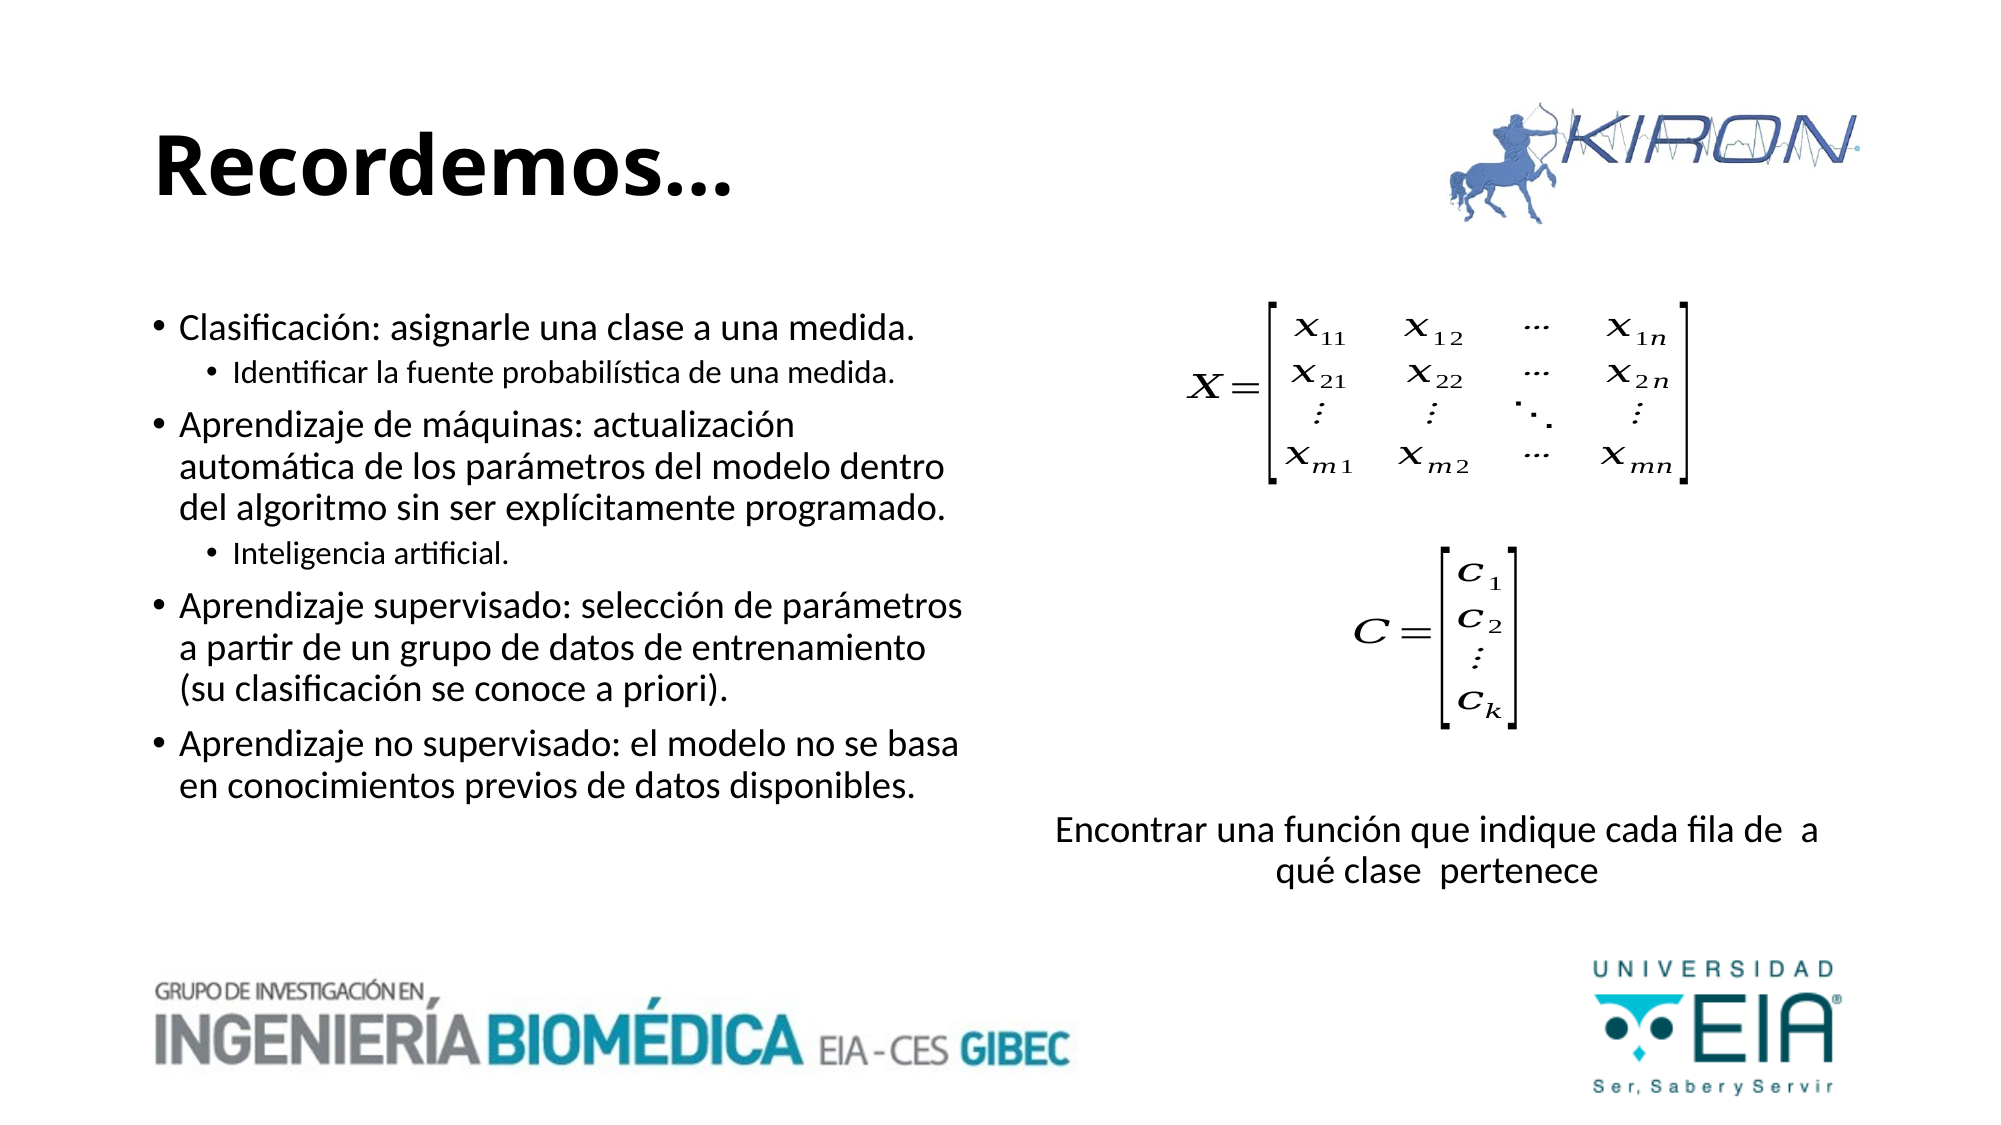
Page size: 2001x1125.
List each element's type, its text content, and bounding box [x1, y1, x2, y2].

list Clasificación: asignarle una clase a una medida. Identificar la fuente probabilística de una medida. Aprendizaje de máquinas: actualización automática de los parámetros del modelo dentro del algoritmo sin ser explícitamente programado. Inteligencia artificial. Aprendizaje supervisado: selección de parámetros a partir de un grupo de datos de entrenamiento (su clasificación se conoce a priori). Aprendizaje no supervisado: el modelo no se basa en conocimientos previos de datos disponibles. [137, 299, 988, 900]
picture [1446, 98, 1864, 225]
picture [1570, 943, 1863, 1114]
title Recordemos… [137, 59, 1412, 278]
picture [146, 918, 1088, 1089]
